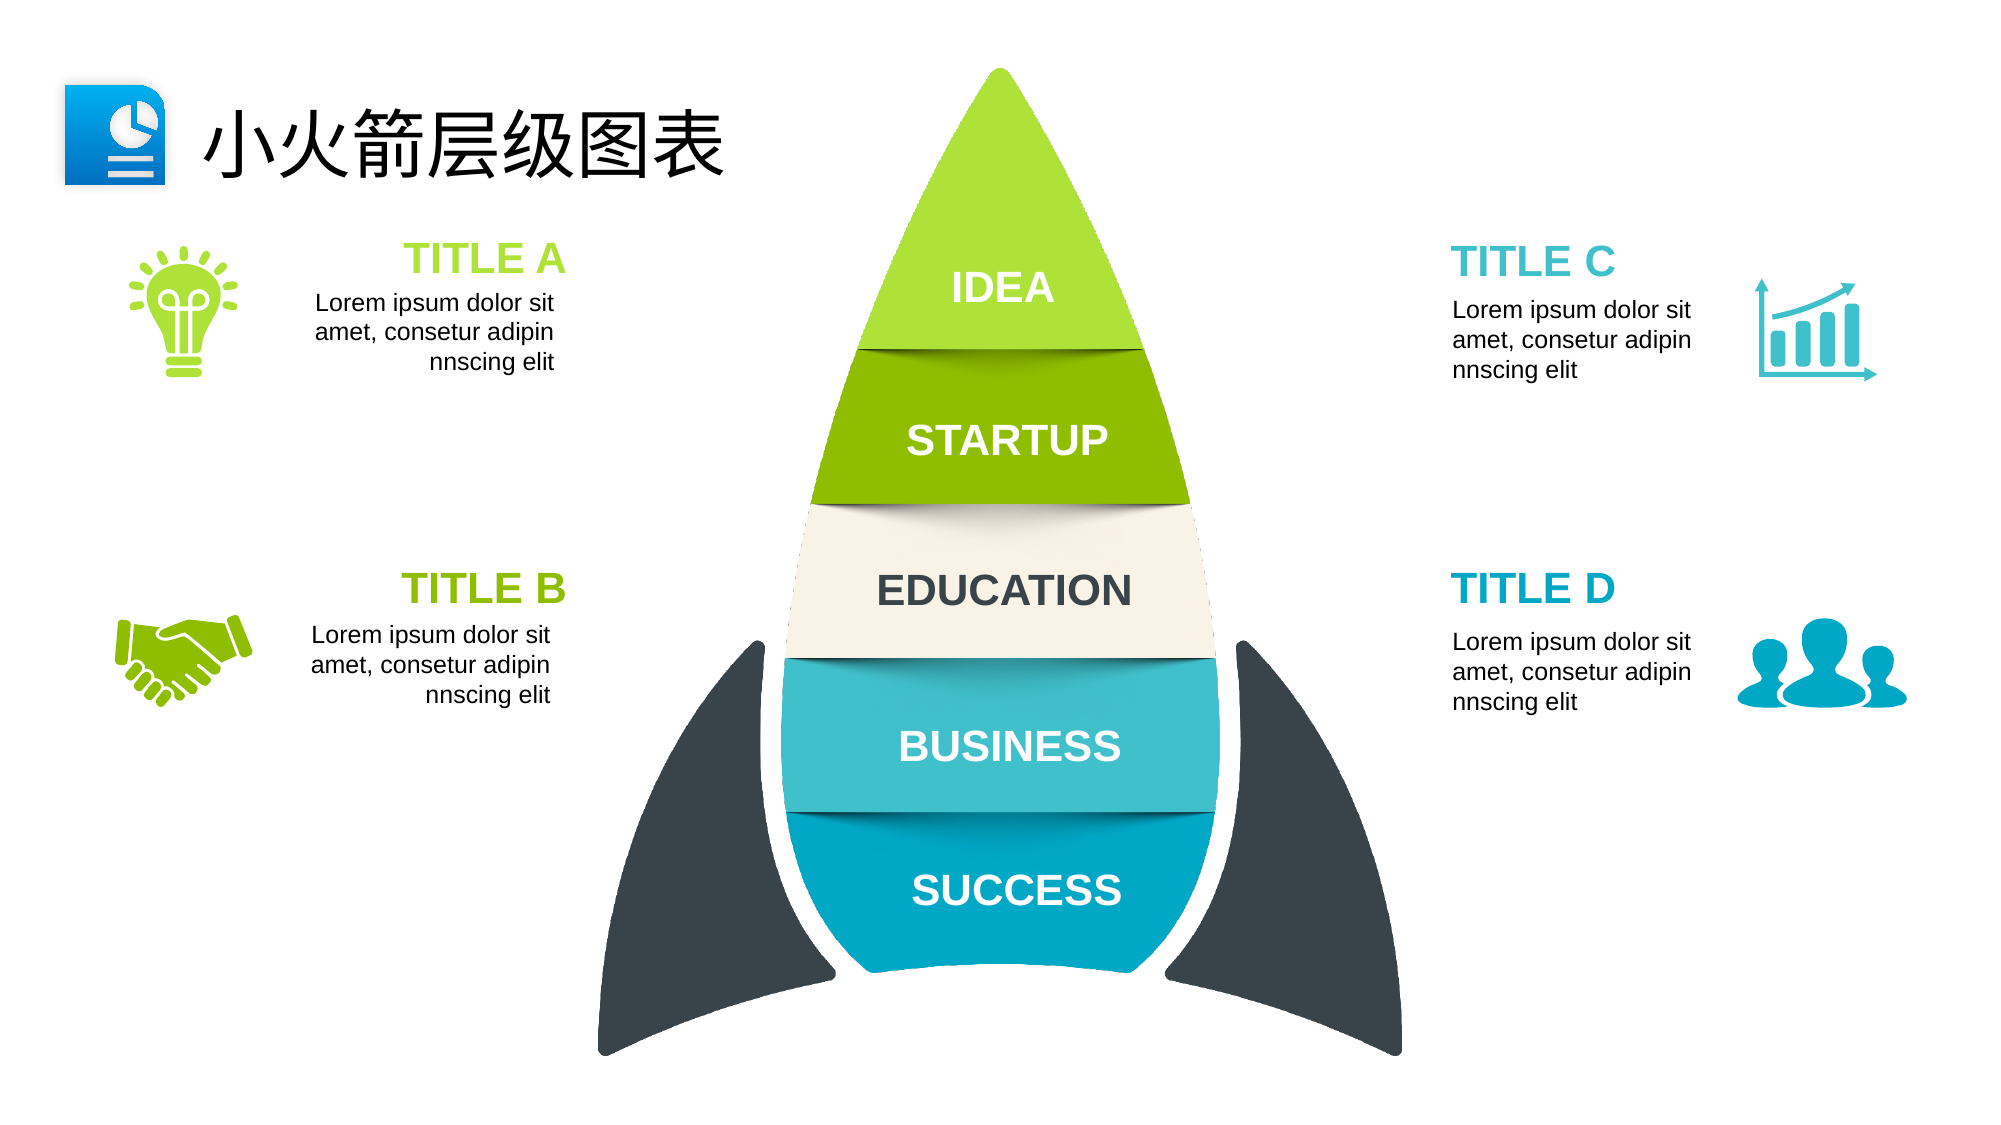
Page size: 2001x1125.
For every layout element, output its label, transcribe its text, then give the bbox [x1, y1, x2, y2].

text_box [1782, 618, 1866, 708]
text_box [159, 619, 237, 663]
text_box [146, 263, 221, 354]
text_box TITLE A [403, 229, 568, 283]
text_box [1754, 278, 1878, 382]
text_box [63, 84, 167, 187]
text_box TITLE C [1450, 232, 1617, 285]
text_box [1737, 638, 1788, 708]
picture [598, 68, 1402, 1056]
text_box [155, 689, 172, 708]
text_box [222, 301, 238, 311]
text_box Lorem ipsum dolor sit amet, consetur adipin nnscing elit [1437, 618, 1716, 723]
text_box [114, 619, 131, 666]
text_box [129, 301, 145, 311]
text_box [213, 262, 228, 276]
text_box Lorem ipsum dolor sit amet, consetur adipin nnscing elit [291, 278, 570, 384]
text_box [227, 615, 253, 658]
text_box [198, 250, 210, 266]
text_box 小火箭层级图表 [186, 89, 598, 195]
text_box [222, 281, 238, 291]
text_box Lorem ipsum dolor sit amet, consetur adipin nnscing elit [288, 611, 566, 716]
text_box [130, 624, 221, 701]
text_box TITLE B [401, 560, 568, 613]
text_box Lorem ipsum dolor sit amet, consetur adipin nnscing elit [1437, 286, 1716, 392]
text_box [139, 262, 153, 276]
text_box [165, 356, 203, 366]
text_box [128, 281, 145, 291]
text_box [165, 368, 203, 378]
text_box [156, 250, 168, 266]
text_box [179, 245, 188, 262]
text_box TITLE D [1450, 560, 1617, 613]
text_box [1861, 645, 1907, 708]
text_box [125, 662, 143, 681]
